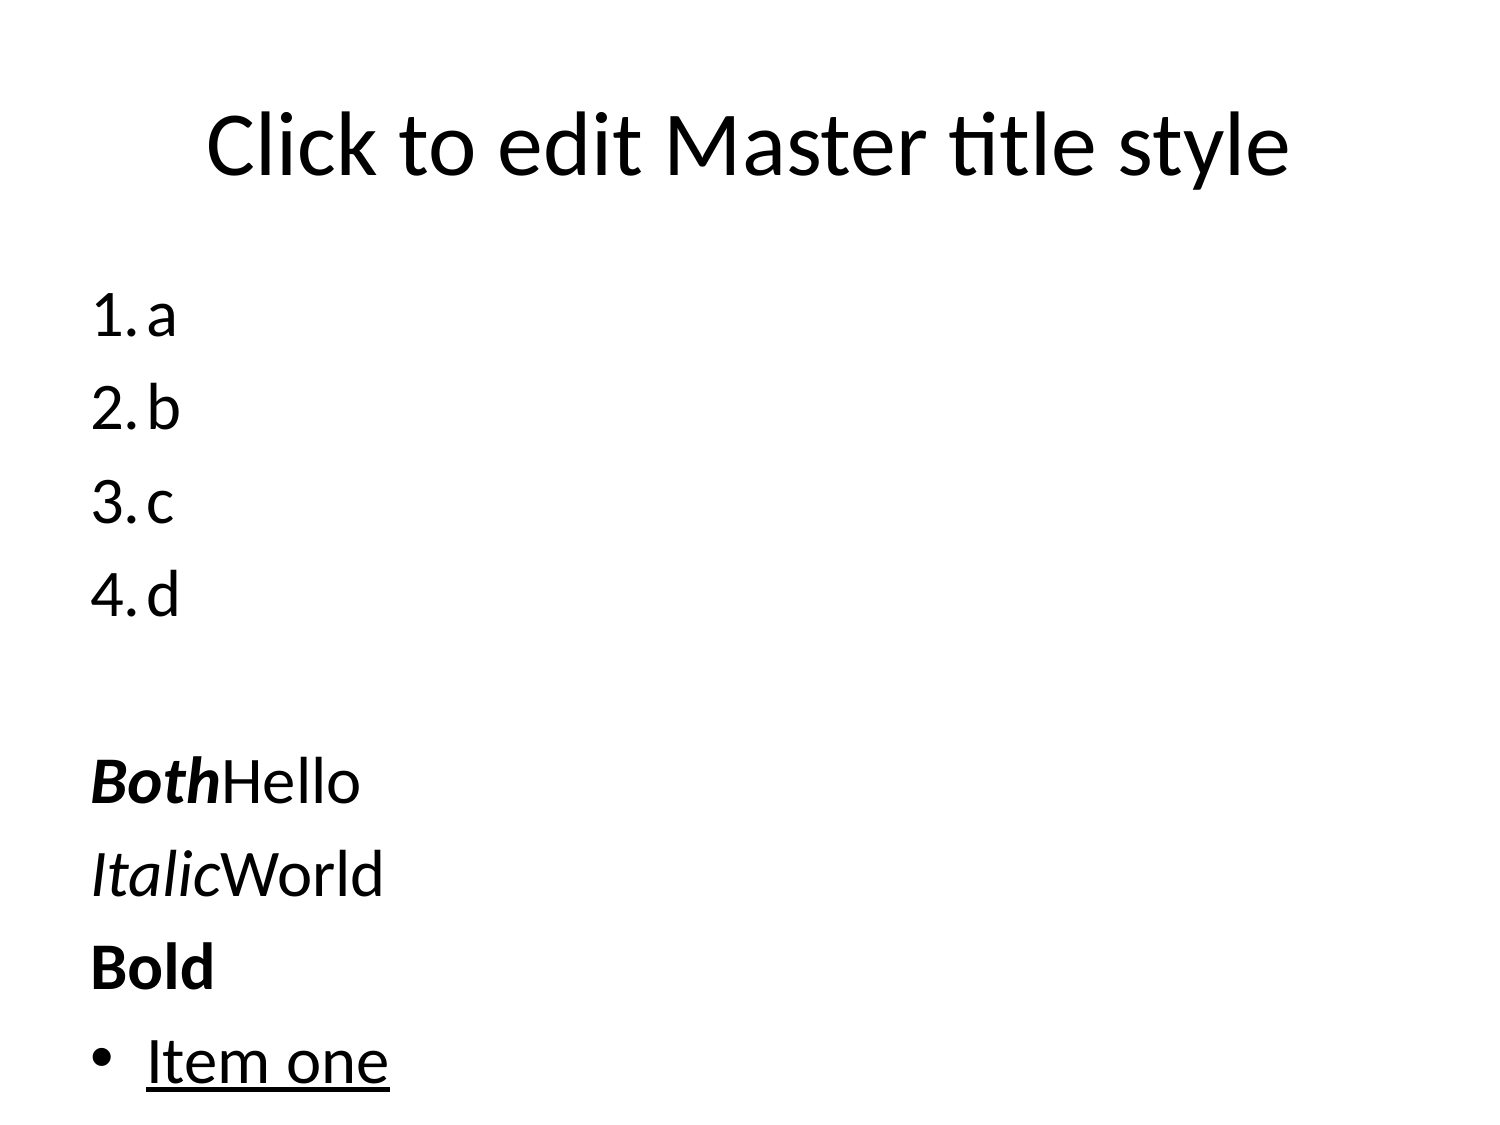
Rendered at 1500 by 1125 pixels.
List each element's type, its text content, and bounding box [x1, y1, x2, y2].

list a b c d BothHello ItalicWorld Bold Item one Item two Item three [75, 262, 1425, 1005]
title Click to edit Master title style [75, 45, 1425, 233]
